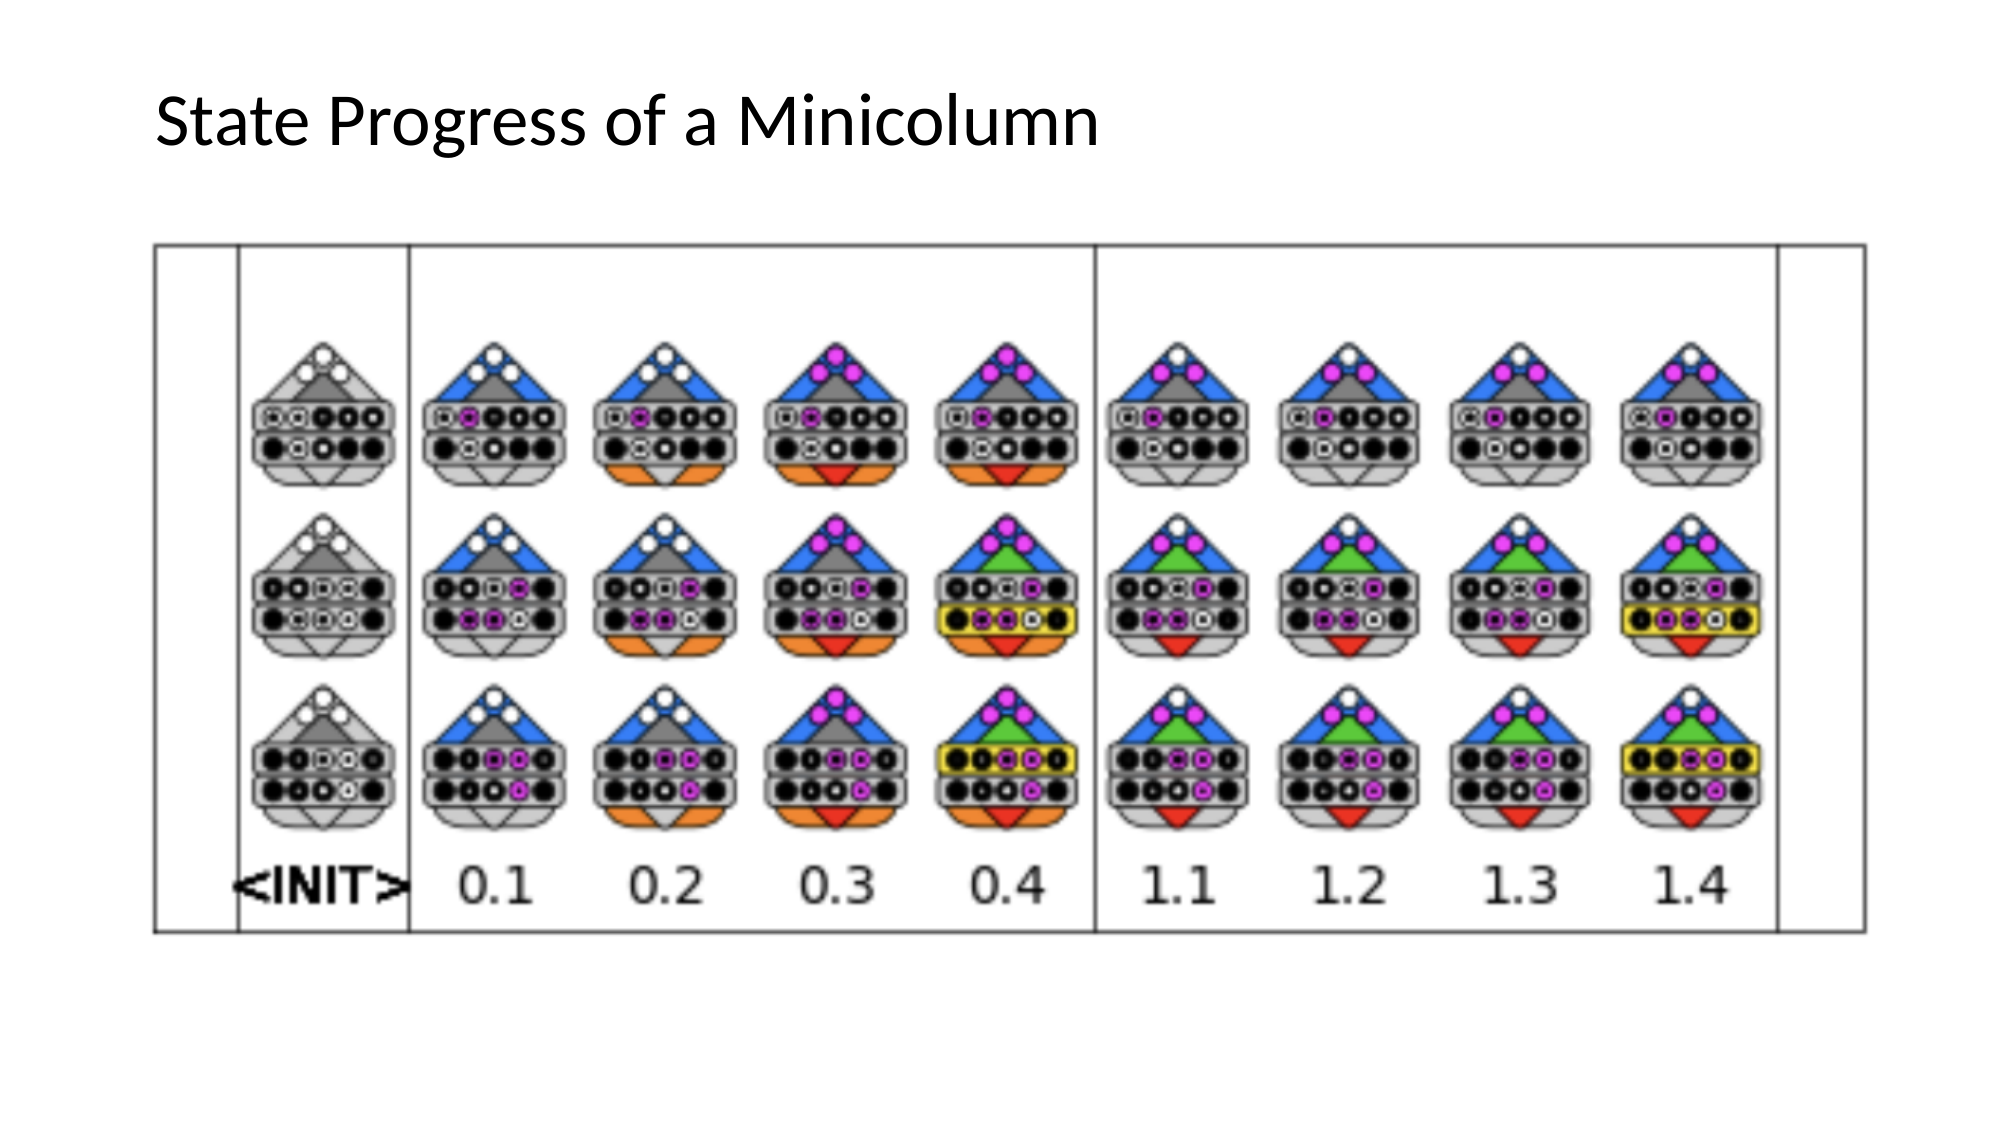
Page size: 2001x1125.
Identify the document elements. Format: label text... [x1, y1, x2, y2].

text_box State Progress of a Minicolumn [140, 62, 1117, 168]
picture [139, 228, 1880, 942]
